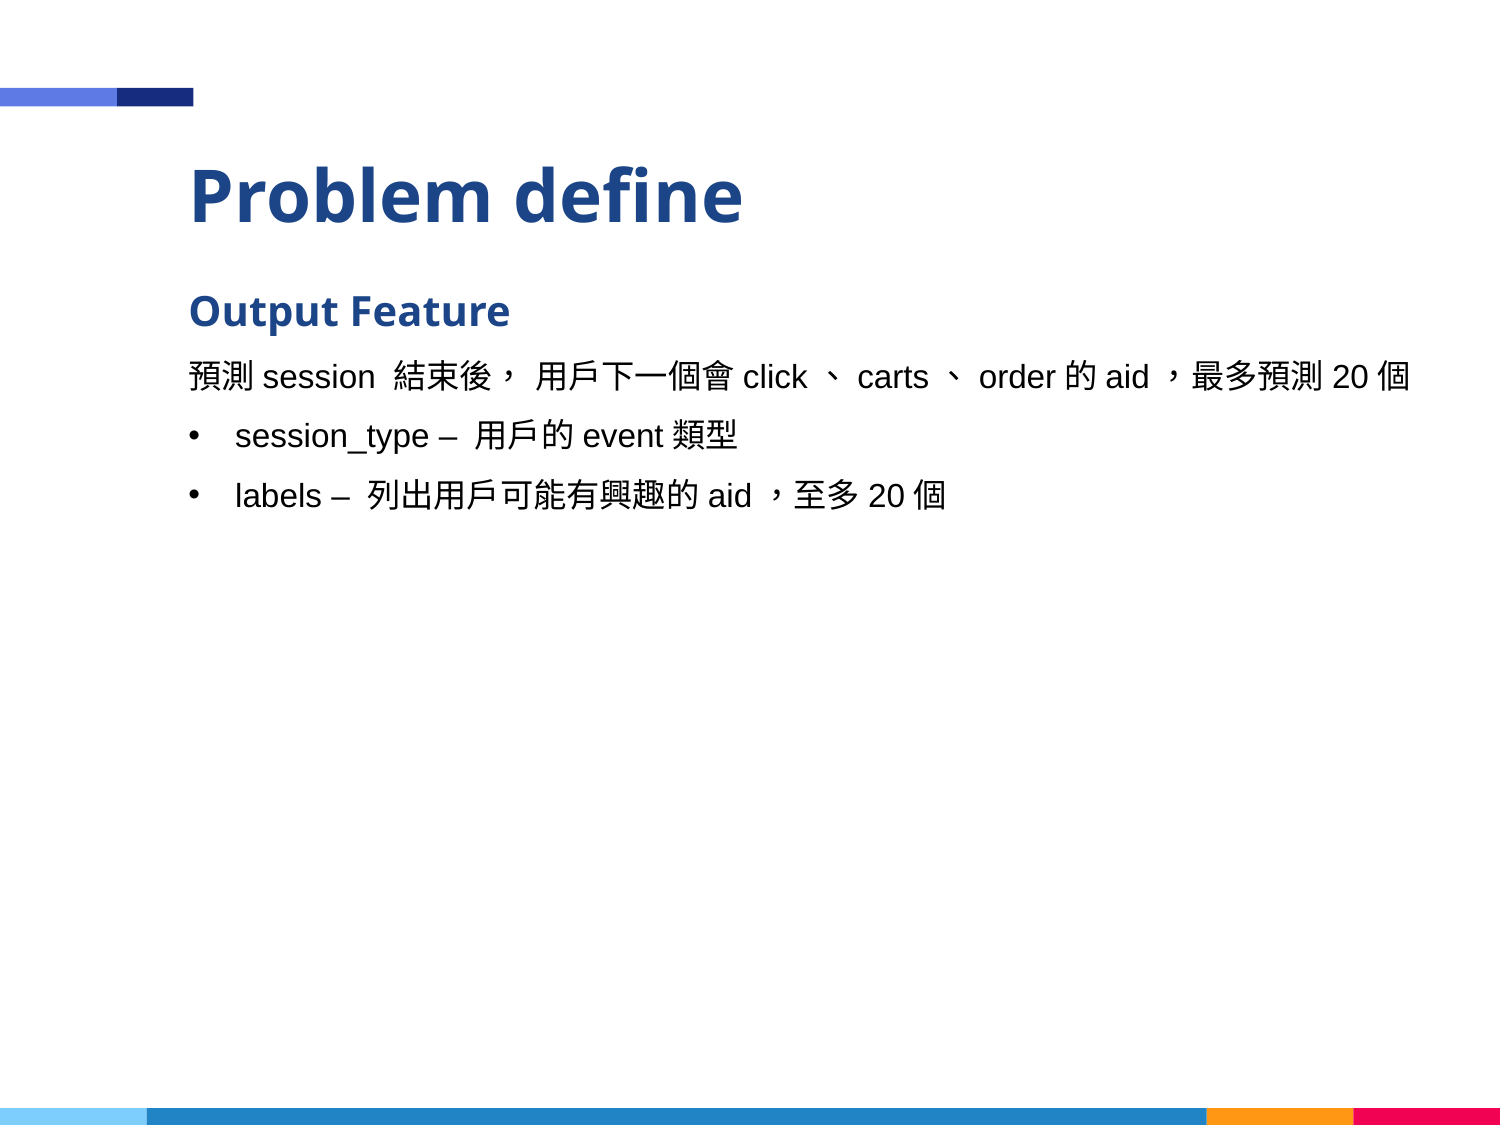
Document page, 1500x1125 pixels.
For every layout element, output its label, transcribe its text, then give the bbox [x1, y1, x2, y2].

text_box Output Feature 預測session 結束後， 用戶下一個會click、carts、order的aid，最多預測20個 session_type – 用戶的event類型 labels – 列出用戶可能有興趣的aid，至多20個 [173, 252, 1441, 522]
text_box Problem define [173, 157, 1119, 252]
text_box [0, 87, 194, 107]
